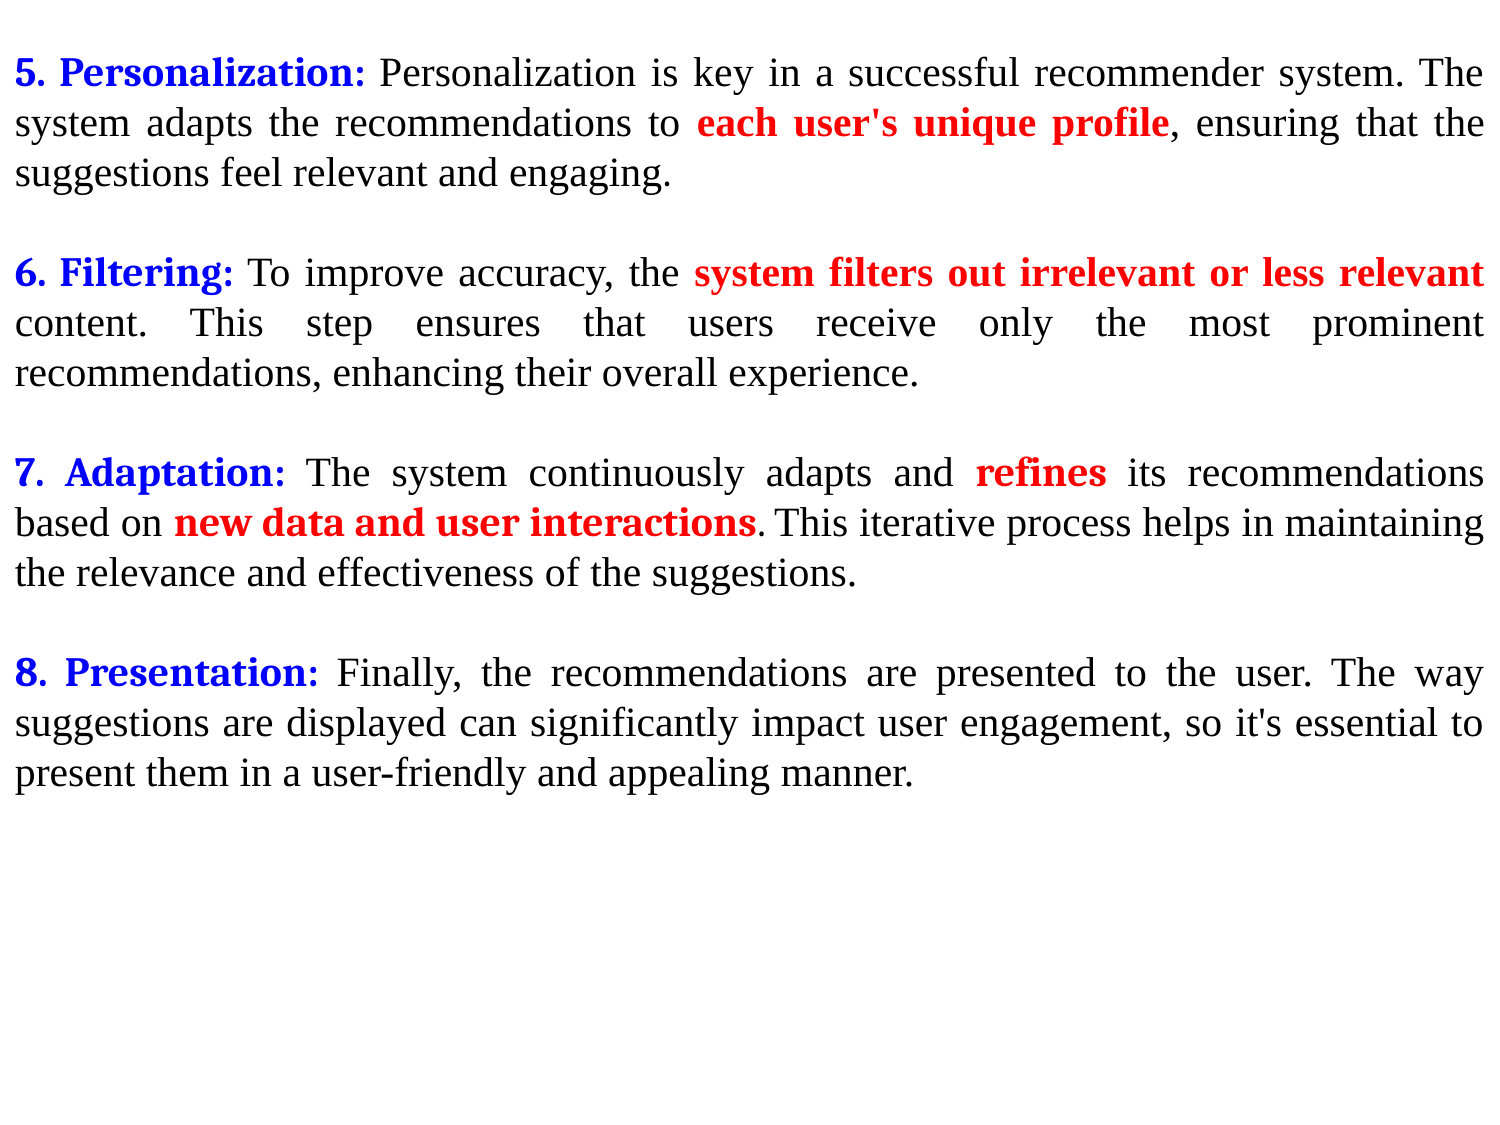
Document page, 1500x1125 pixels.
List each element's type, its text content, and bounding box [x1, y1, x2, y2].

text_box 5. Personalization: Personalization is key in a successful recommender system. The system adapts the recommendations to each user's unique profile, ensuring that the suggestions feel relevant and engaging. 6. Filtering: To improve accuracy, the system filters out irrelevant or less relevant content. This step ensures that users receive only the most prominent recommendations, enhancing their overall experience. 7. Adaptation: The system continuously adapts and refines its recommendations based on new data and user interactions. This iterative process helps in maintaining the relevance and effectiveness of the suggestions. 8. Presentation: Finally, the recommendations are presented to the user. The way suggestions are displayed can significantly impact user engagement, so it's essential to present them in a user-friendly and appealing manner. [0, 37, 1500, 803]
